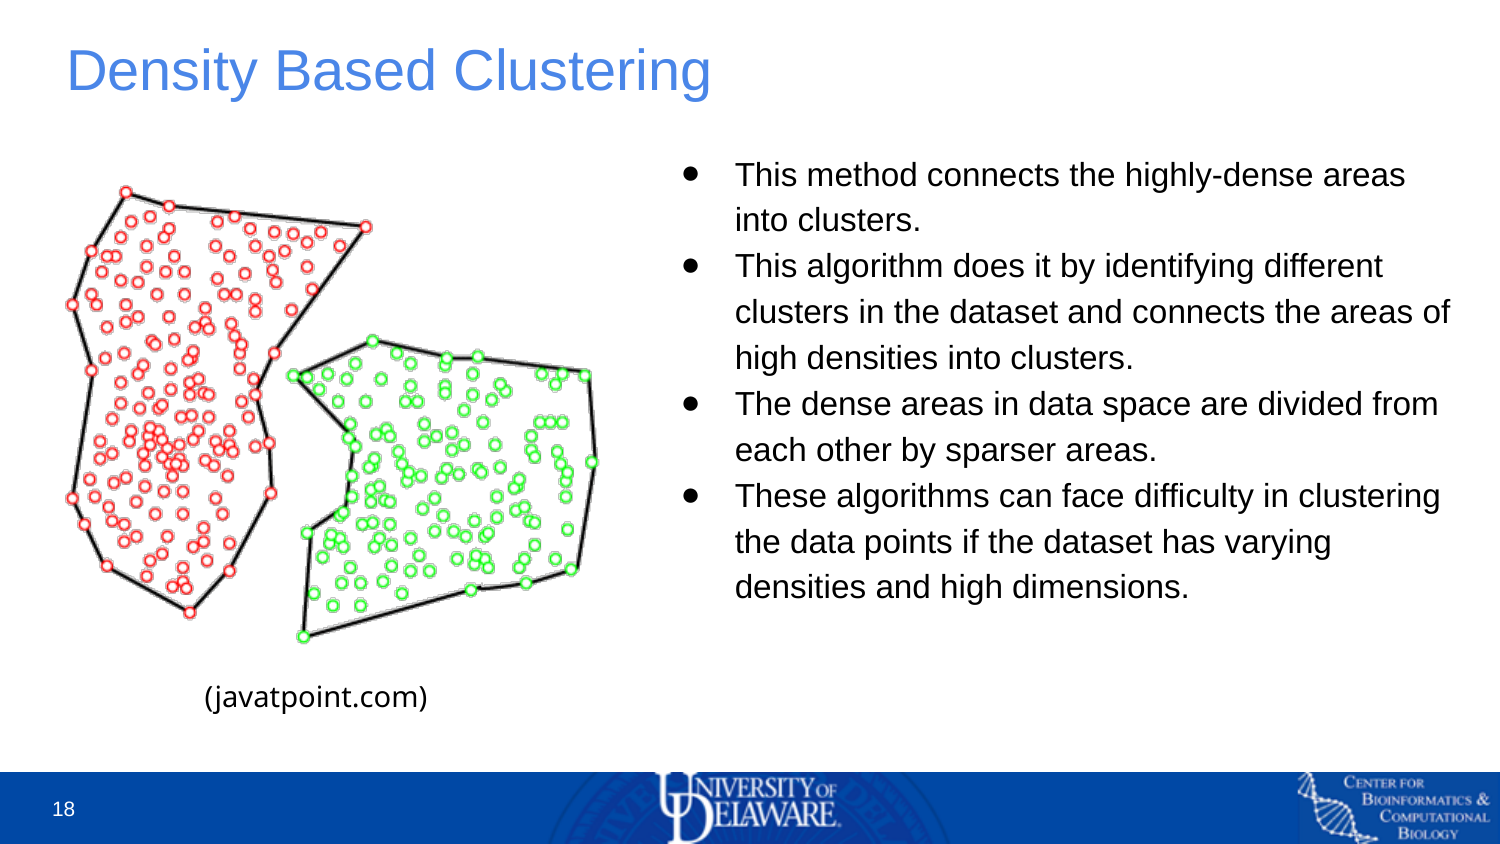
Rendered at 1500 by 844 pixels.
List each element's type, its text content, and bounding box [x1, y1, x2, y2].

text_box This method connects the highly-dense areas into clusters. This algorithm does it by identifying different clusters in the dataset and connects the areas of high densities into clusters. The dense areas in data space are divided from each other by sparser areas. These algorithms can face difficulty in clustering the data points if the dataset has varying densities and high dimensions. [644, 131, 1478, 621]
picture [30, 181, 626, 663]
picture [0, 772, 1500, 844]
text_box (javatpoint.com) [116, 670, 516, 729]
title Density Based Clustering [51, 18, 1449, 118]
